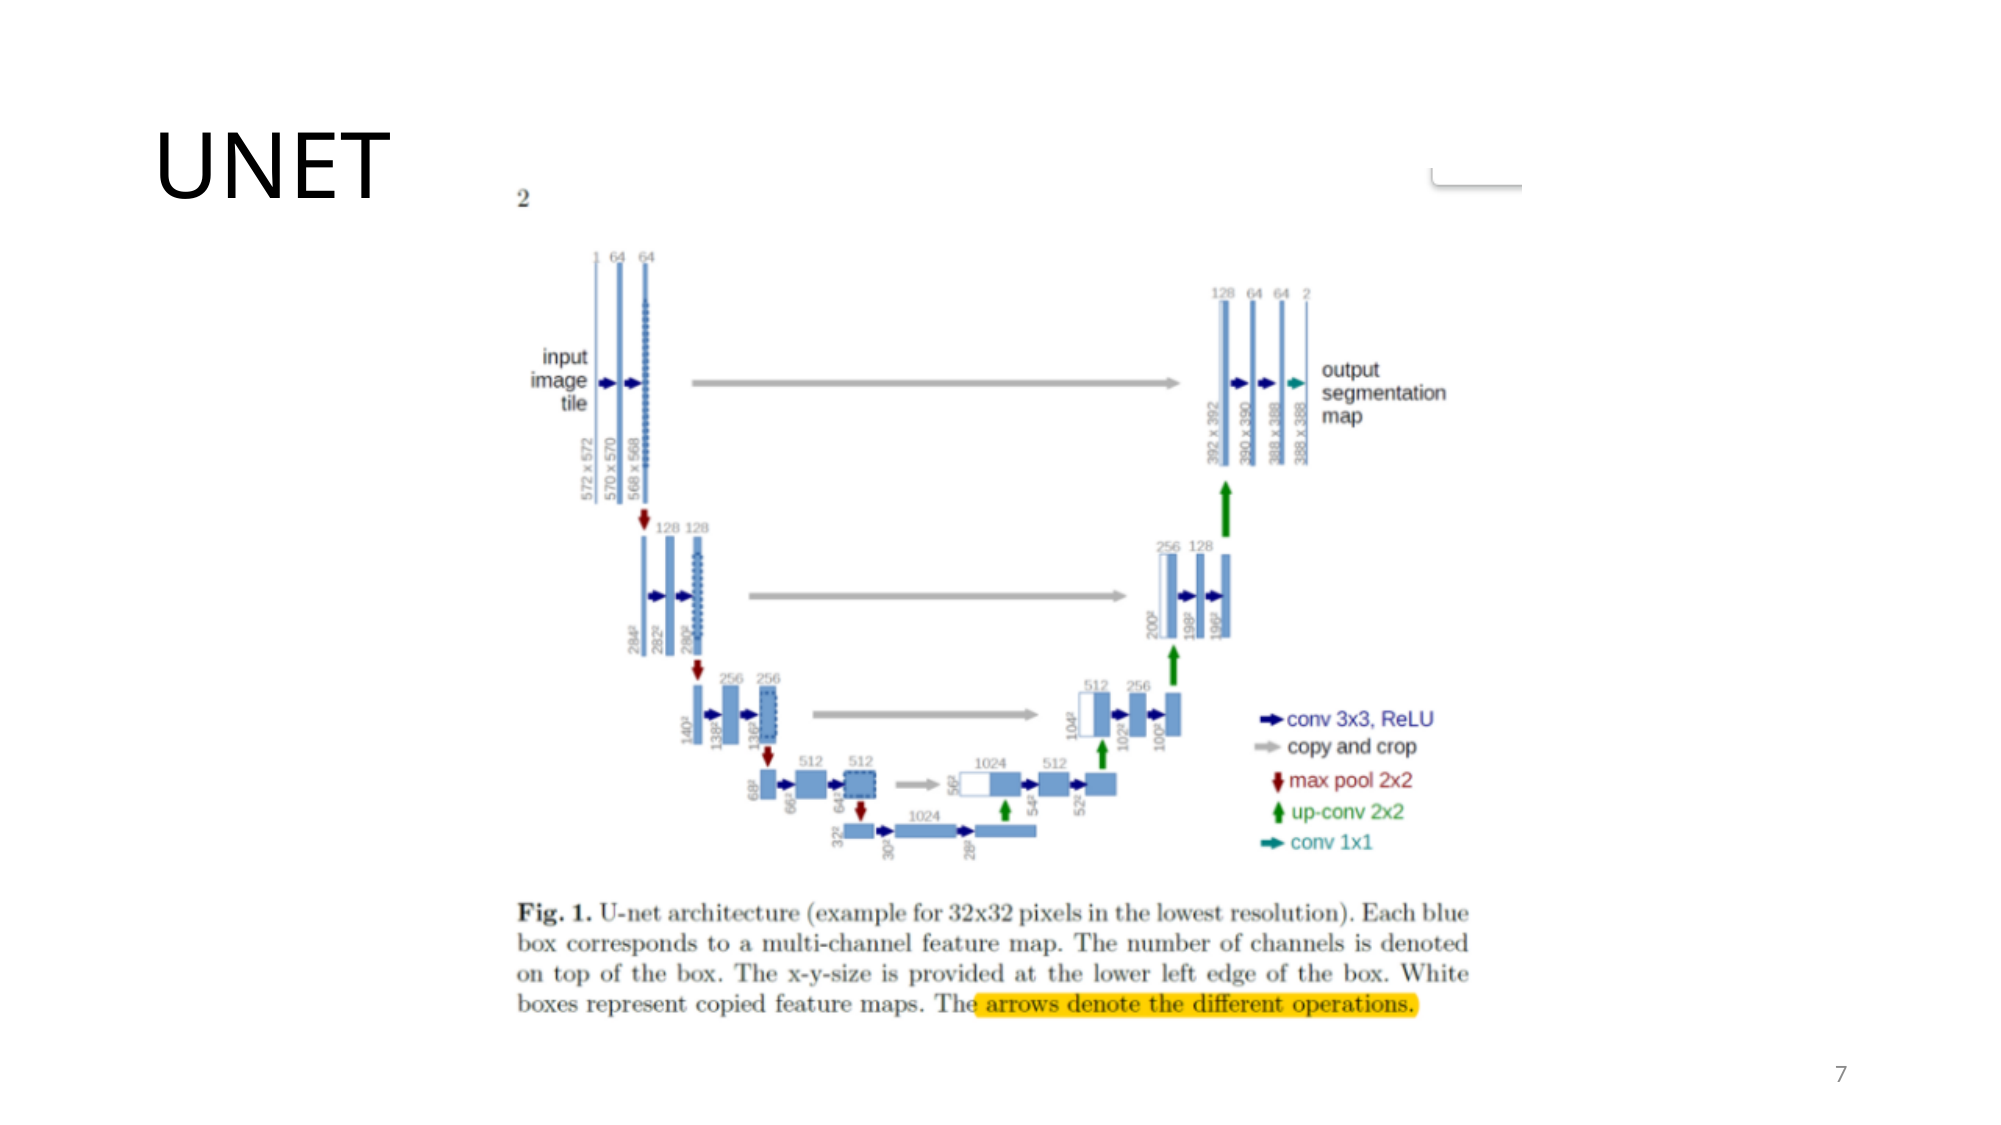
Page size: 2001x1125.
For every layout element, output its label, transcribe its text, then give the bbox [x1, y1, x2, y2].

slide_number 7 [1412, 1042, 1863, 1103]
title UNET [137, 59, 1863, 278]
picture [478, 168, 1522, 1044]
